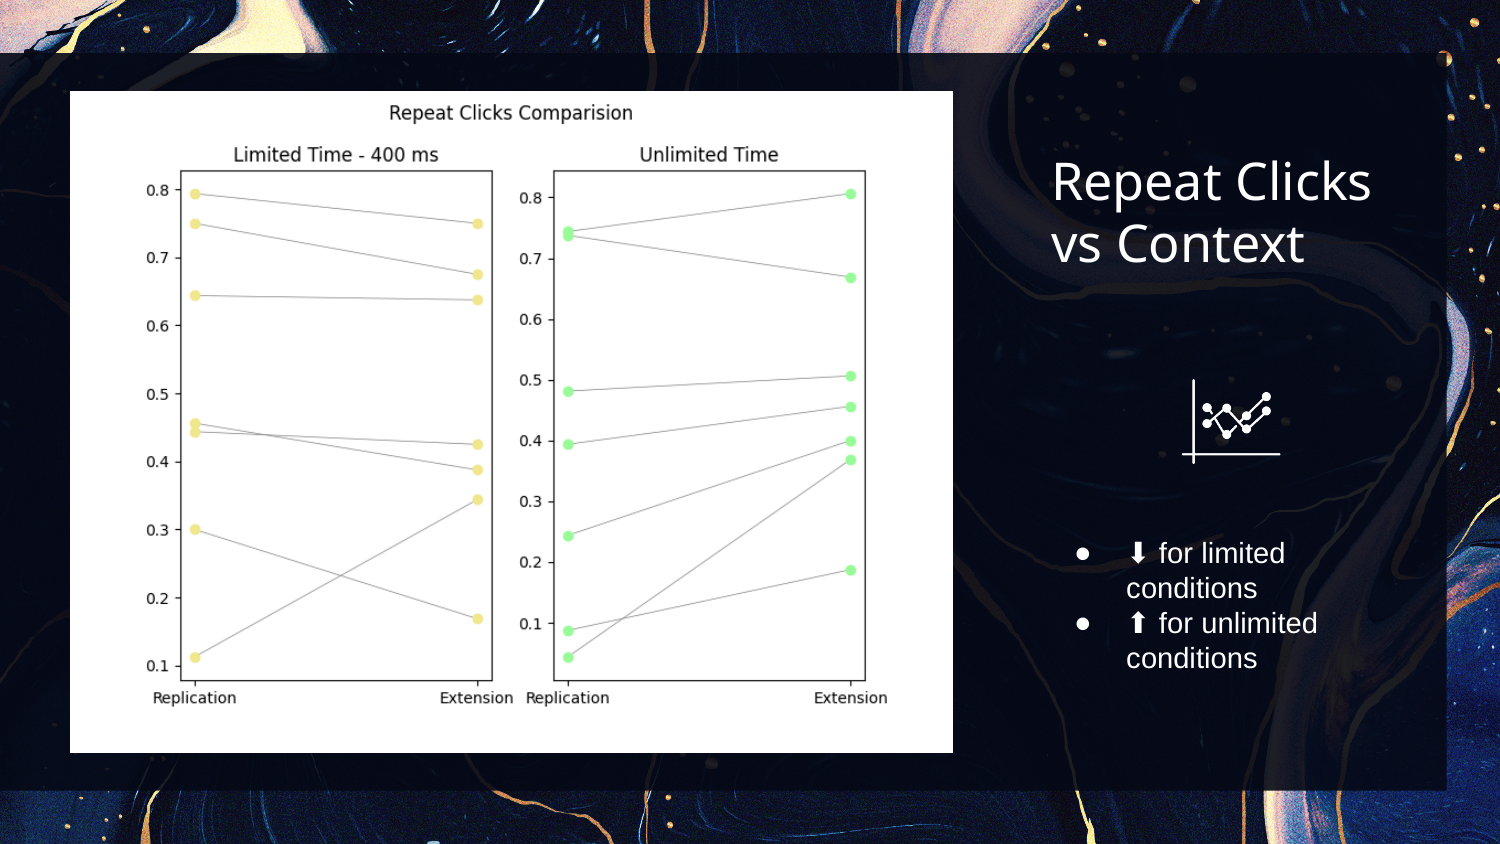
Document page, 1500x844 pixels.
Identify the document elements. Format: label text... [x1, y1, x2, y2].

text_box Repeat Clicks vs Context [1036, 133, 1426, 289]
picture [70, 90, 953, 753]
picture [0, 0, 1500, 844]
picture [1181, 379, 1281, 465]
text_box ⬇ for limited conditions ⬆ for unlimited conditions [1036, 519, 1348, 690]
